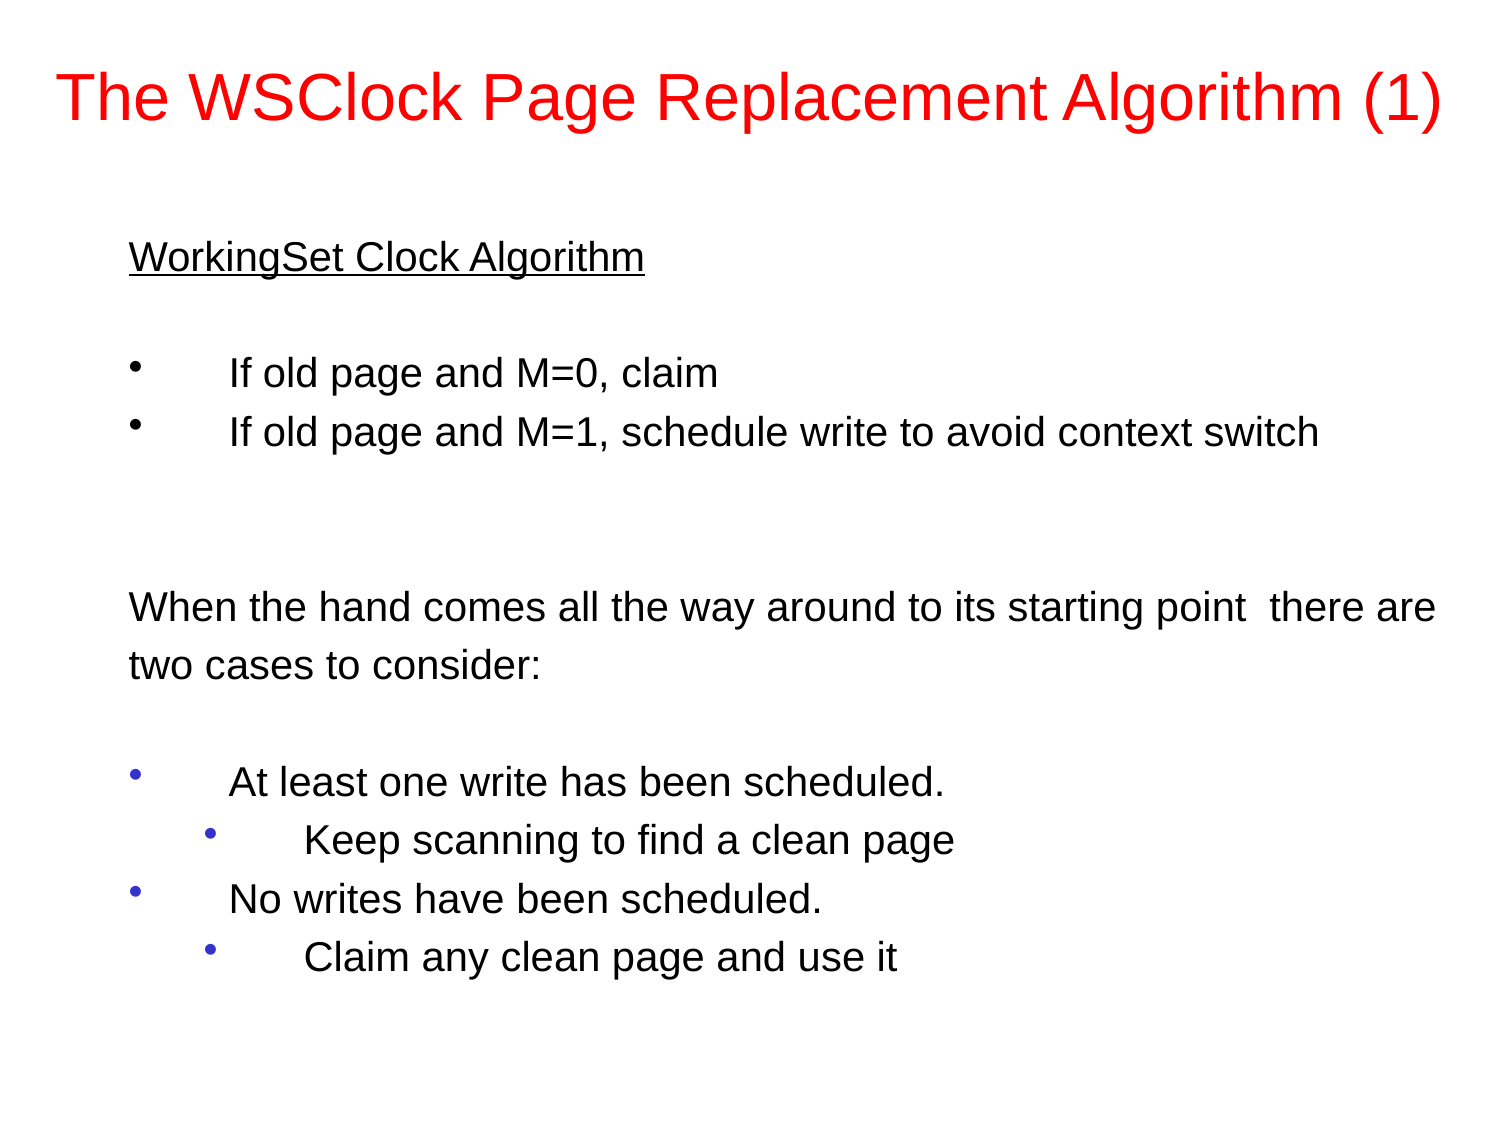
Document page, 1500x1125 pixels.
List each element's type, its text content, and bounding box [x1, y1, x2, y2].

text_box The WSClock Page Replacement Algorithm (1) [0, 0, 1500, 188]
text_box WorkingSet Clock Algorithm If old page and M=0, claim If old page and M=1, schedule write to avoid context switch When the hand comes all the way around to its starting point there are two cases to consider: At least one write has been scheduled. Keep scanning to find a clean page No writes have been scheduled. Claim any clean page and use it [113, 222, 1455, 1009]
